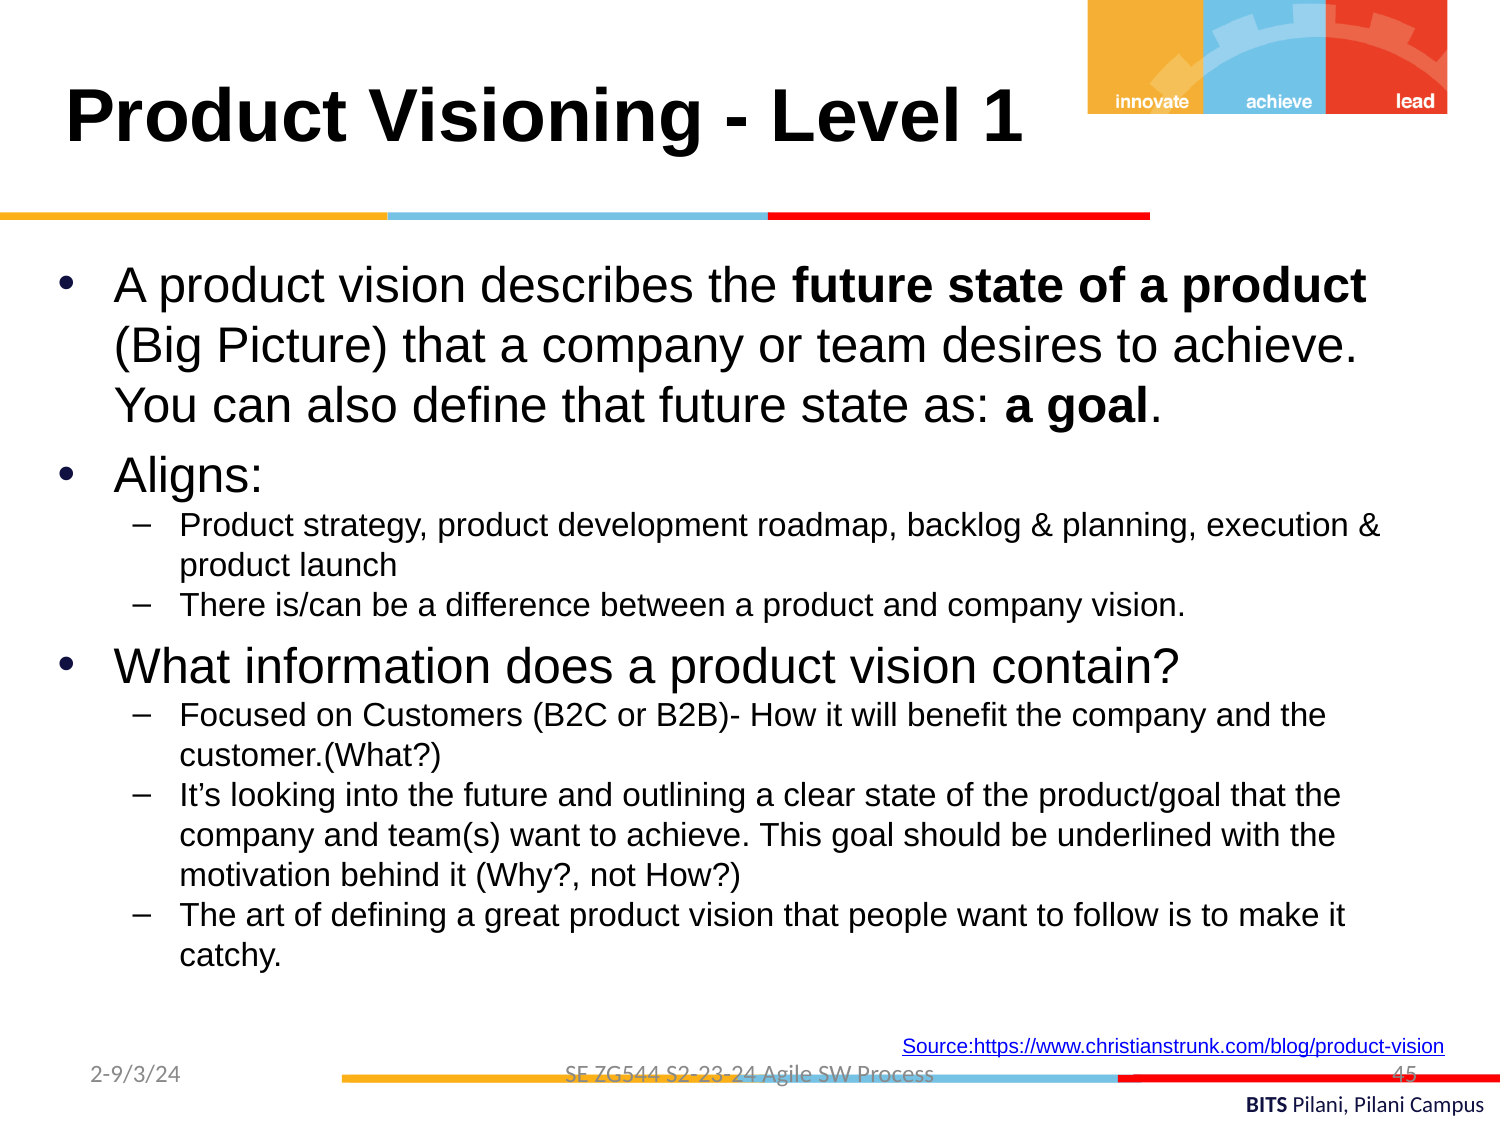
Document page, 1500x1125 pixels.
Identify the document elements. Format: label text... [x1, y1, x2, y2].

list A product vision describes the future state of a product (Big Picture) that a company or team desires to achieve. You can also define that future state as: a goal. Aligns: Product strategy, product development roadmap, backlog & planning, execution & product launch There is/can be a difference between a product and company vision. What information does a product vision contain? Focused on Customers (B2C or B2B)- How it will benefit the company and the customer.(What?) It’s looking into the future and outlining a clear state of the product/goal that the company and team(s) want to achieve. This goal should be underlined with the motivation behind it (Why?, not How?) The art of defining a great product vision that people want to follow is to make it catchy. [49, 244, 1401, 1026]
text_box Product Visioning - Level 1 [57, 24, 1080, 213]
text_box 2-9/3/24 [82, 1050, 418, 1095]
picture [1087, 0, 1448, 114]
text_box Source:https://www.christianstrunk.com/blog/product-vision [894, 1025, 1487, 1065]
text_box SE ZG544 S2-23-24 Agile SW Process [519, 1050, 980, 1095]
slide_number 45 [1382, 1065, 1426, 1094]
